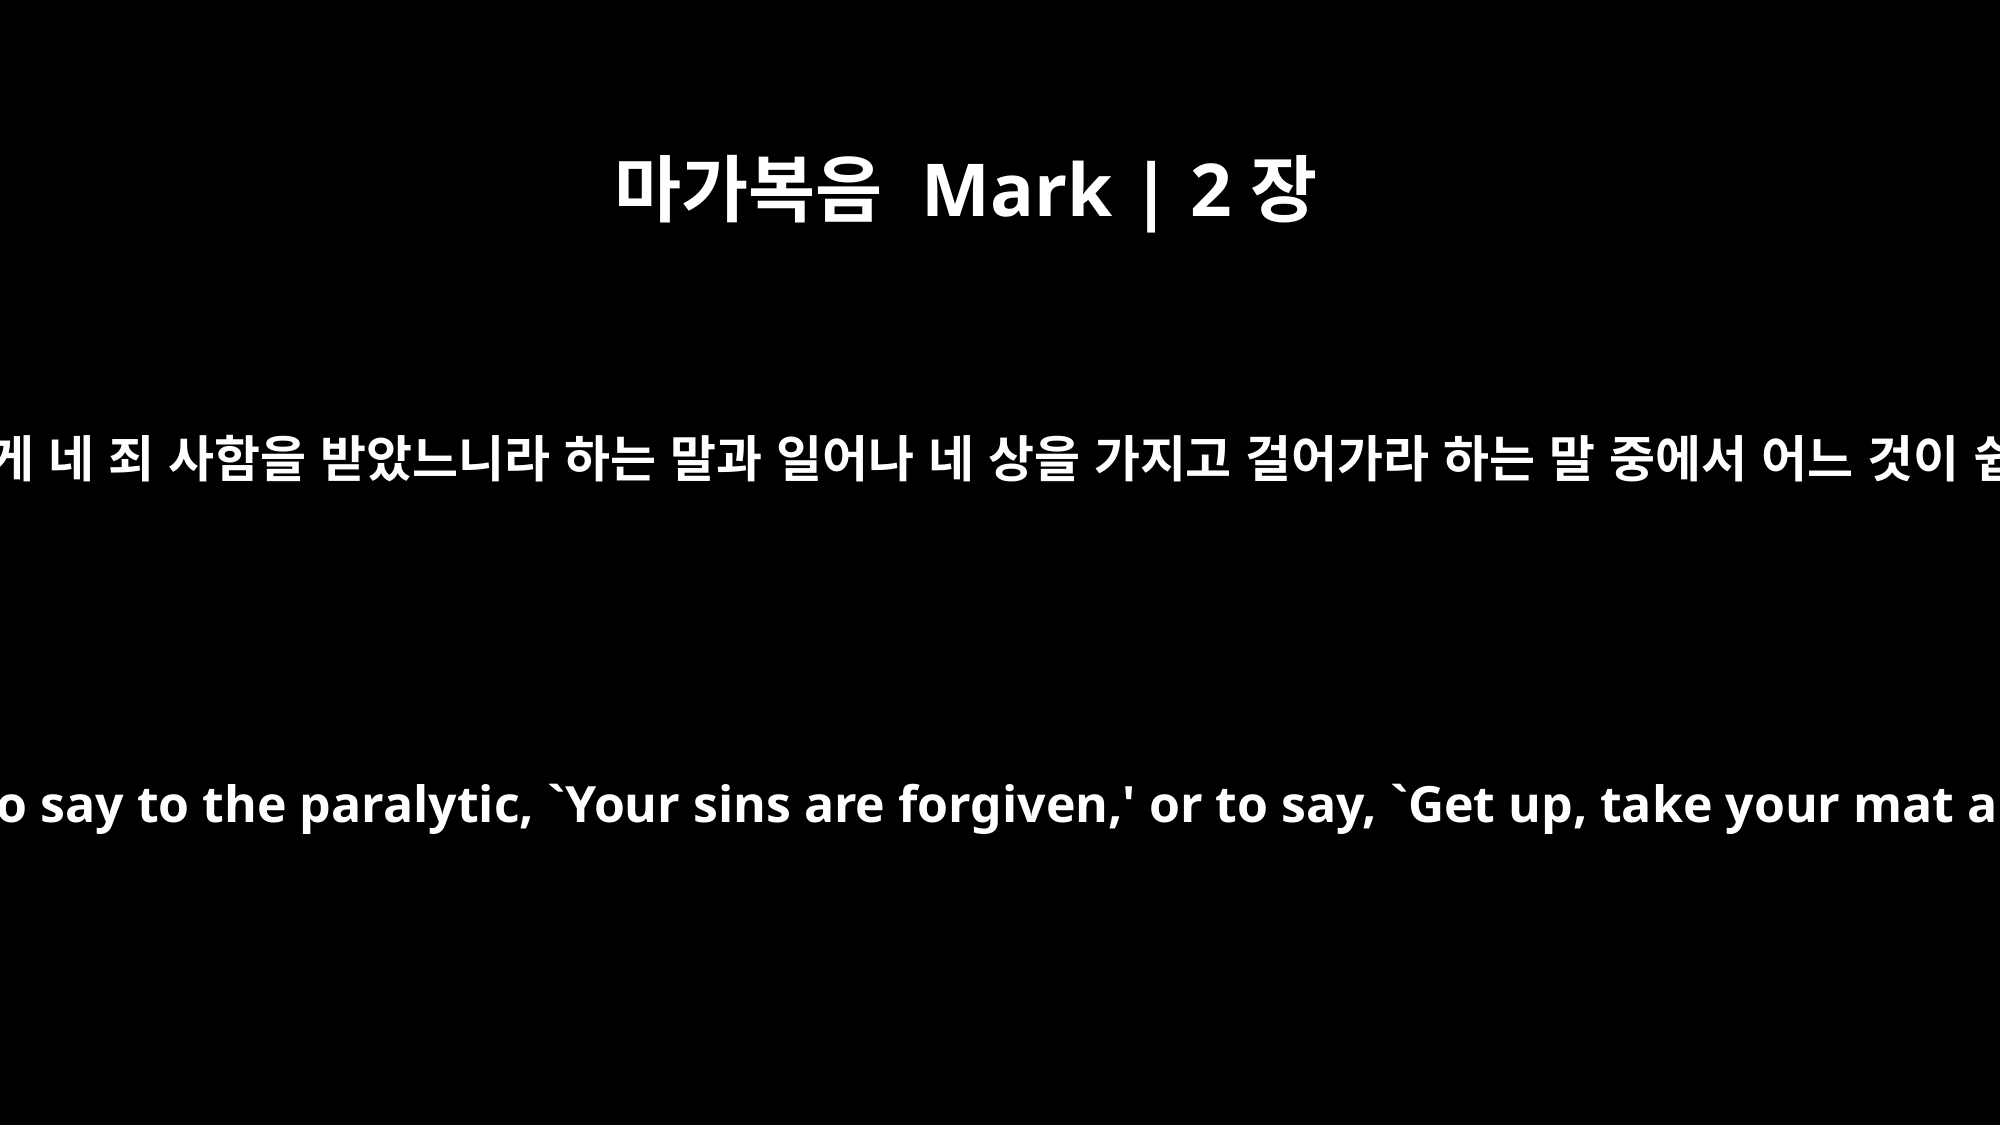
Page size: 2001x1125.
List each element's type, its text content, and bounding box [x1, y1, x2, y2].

text_box 마가복음 Mark | 2장 [599, 136, 1333, 239]
text_box 9 중풍병자에게 네 죄 사함을 받았느니라 하는 말과 일어나 네 상을 가지고 걸어가라 하는 말 중에서 어느 것이 쉽겠느냐 [0, 359, 2000, 495]
text_box Which is easier: to say to the paralytic, `Your sins are forgiven,' or to say, `Get up, take your mat and walk'? [0, 764, 2000, 840]
